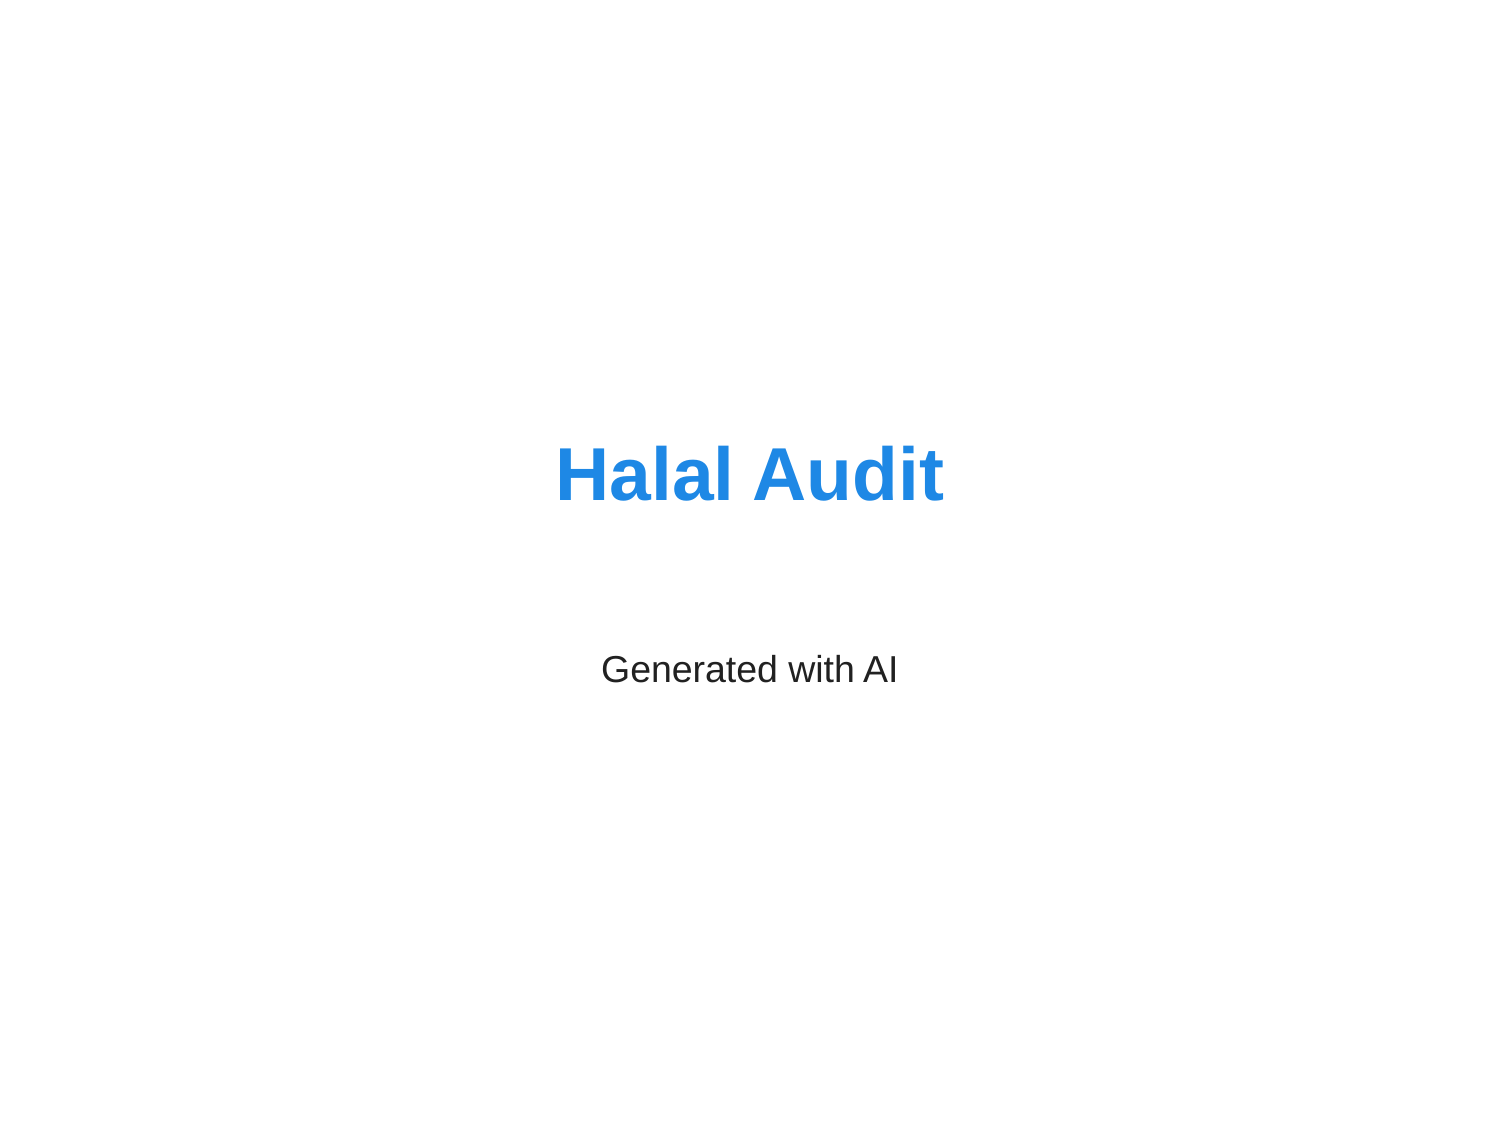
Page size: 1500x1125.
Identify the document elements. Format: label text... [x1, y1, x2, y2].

subtitle Generated with AI [225, 637, 1275, 925]
title Halal Audit [112, 349, 1388, 591]
